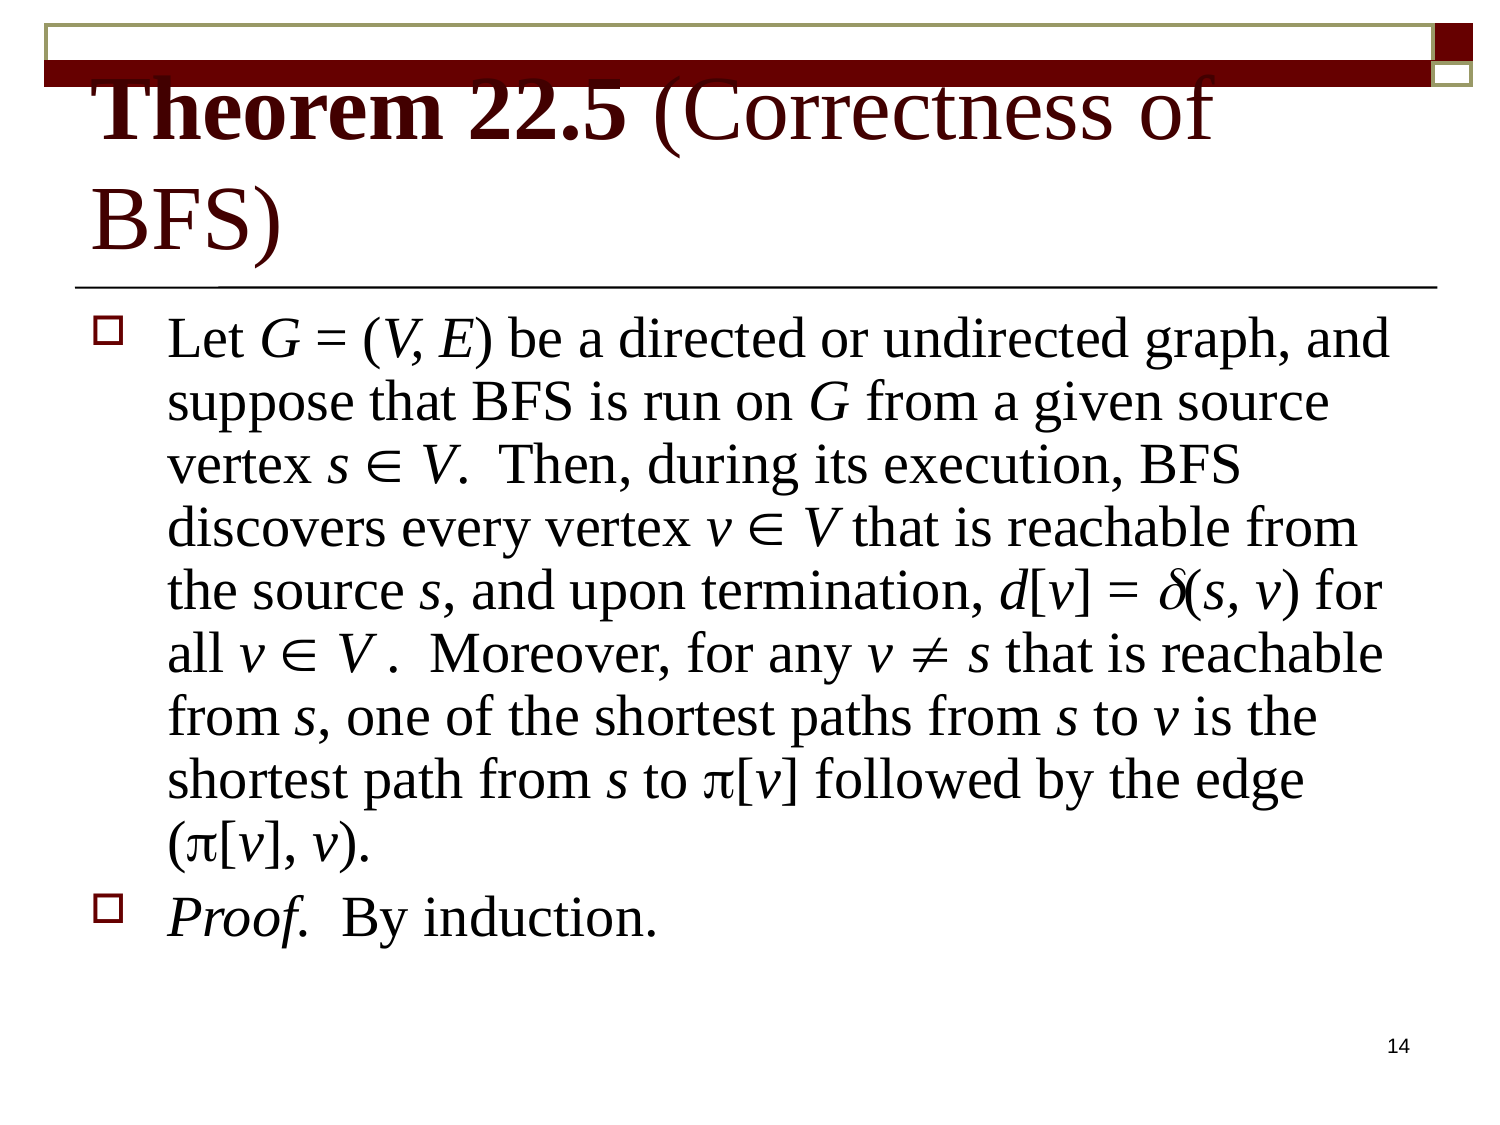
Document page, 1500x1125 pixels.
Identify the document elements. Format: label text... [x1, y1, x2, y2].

title Theorem 22.5 (Correctness of BFS) [75, 87, 1425, 275]
slide_number 14 [1112, 1024, 1426, 1101]
list Let G = (V, E) be a directed or undirected graph, and suppose that BFS is run on G from a given source vertex s  V. Then, during its execution, BFS discovers every vertex v  V that is reachable from the source s, and upon termination, d[v] = (s, v) for all v  V . Moreover, for any v  s that is reachable from s, one of the shortest paths from s to v is the shortest path from s to p[v] followed by the edge (p[v], v). Proof. By induction. [75, 299, 1425, 1006]
